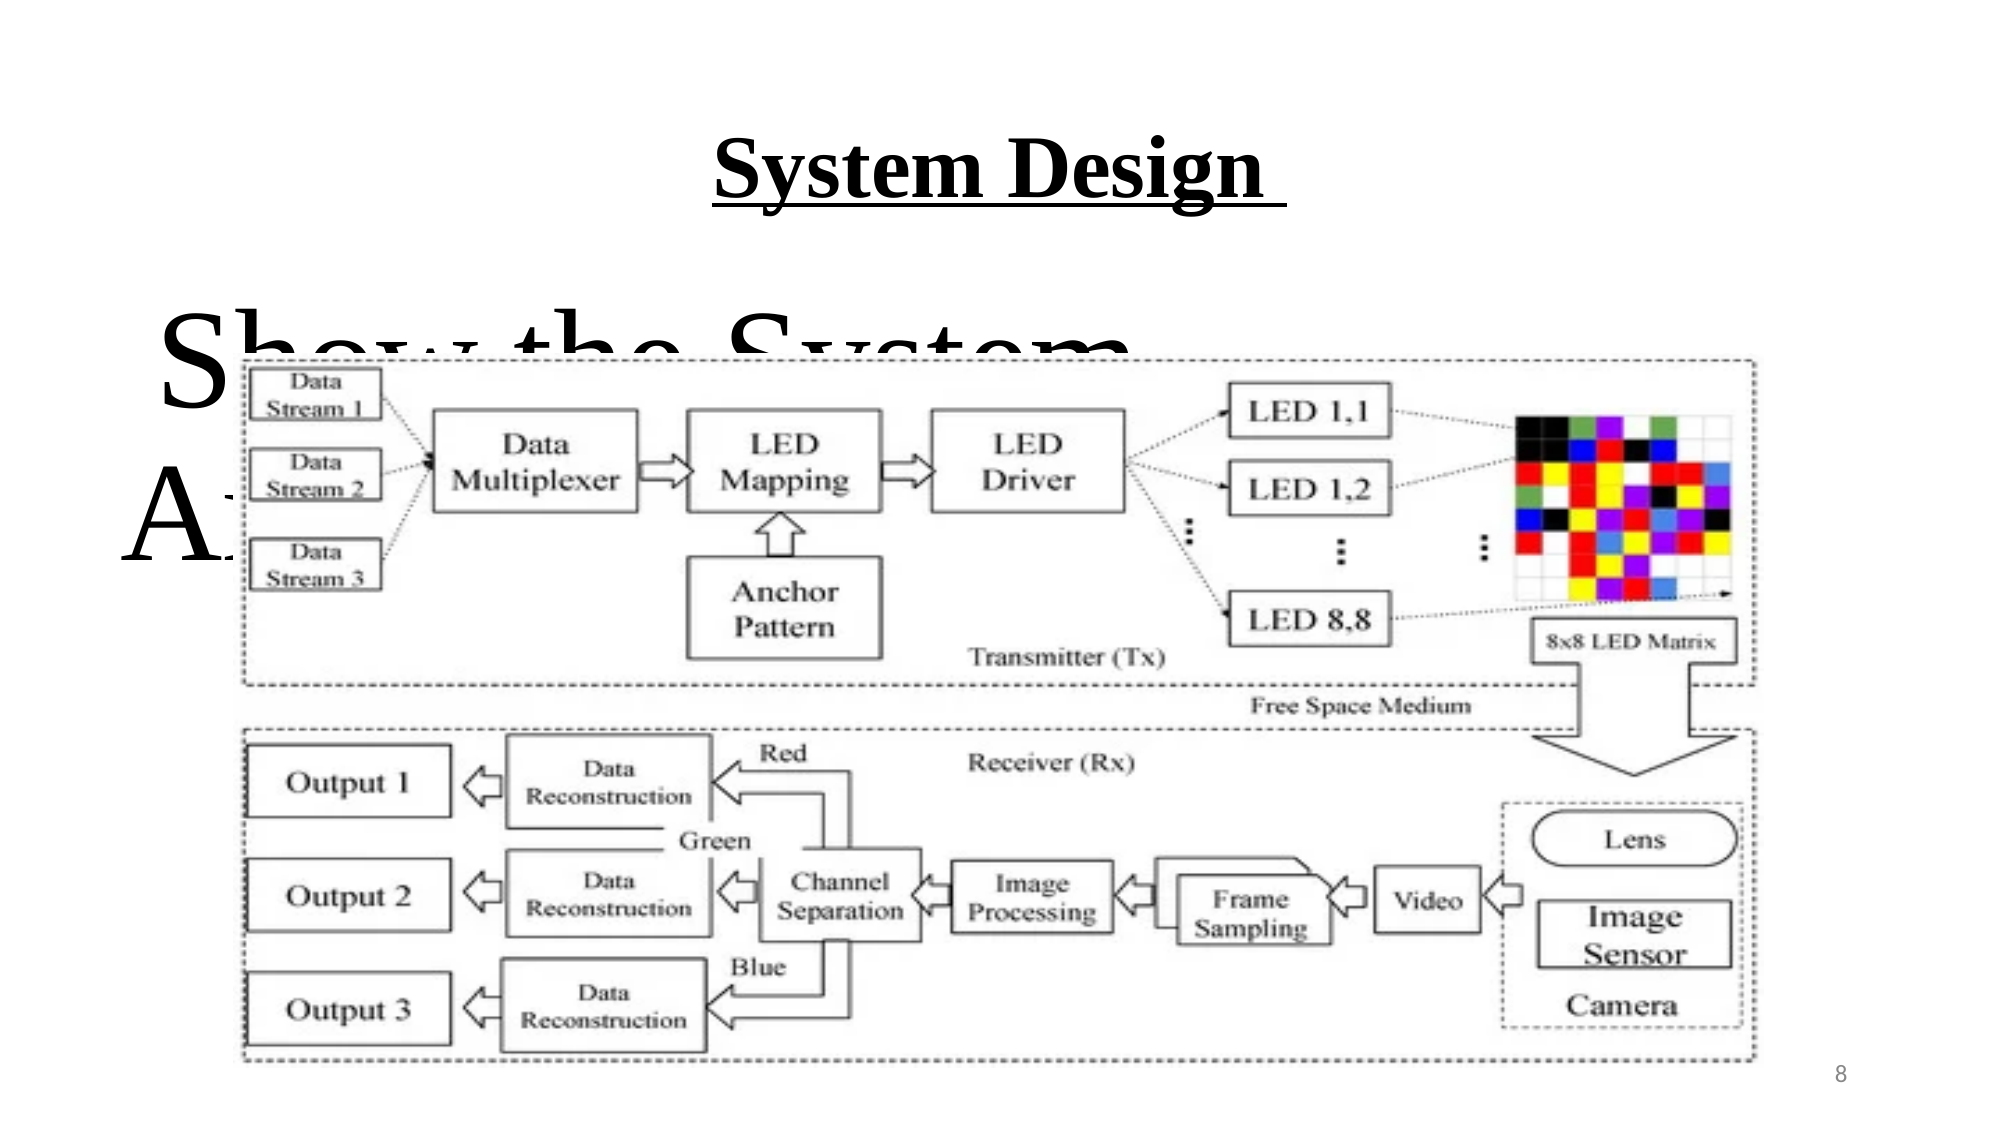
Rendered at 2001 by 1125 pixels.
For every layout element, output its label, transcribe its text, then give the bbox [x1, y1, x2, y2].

slide_number ‹#› [1412, 1042, 1863, 1103]
title System Design [137, 59, 1863, 277]
list Show the System Architecture: [105, 277, 1895, 992]
picture [232, 353, 1764, 1068]
